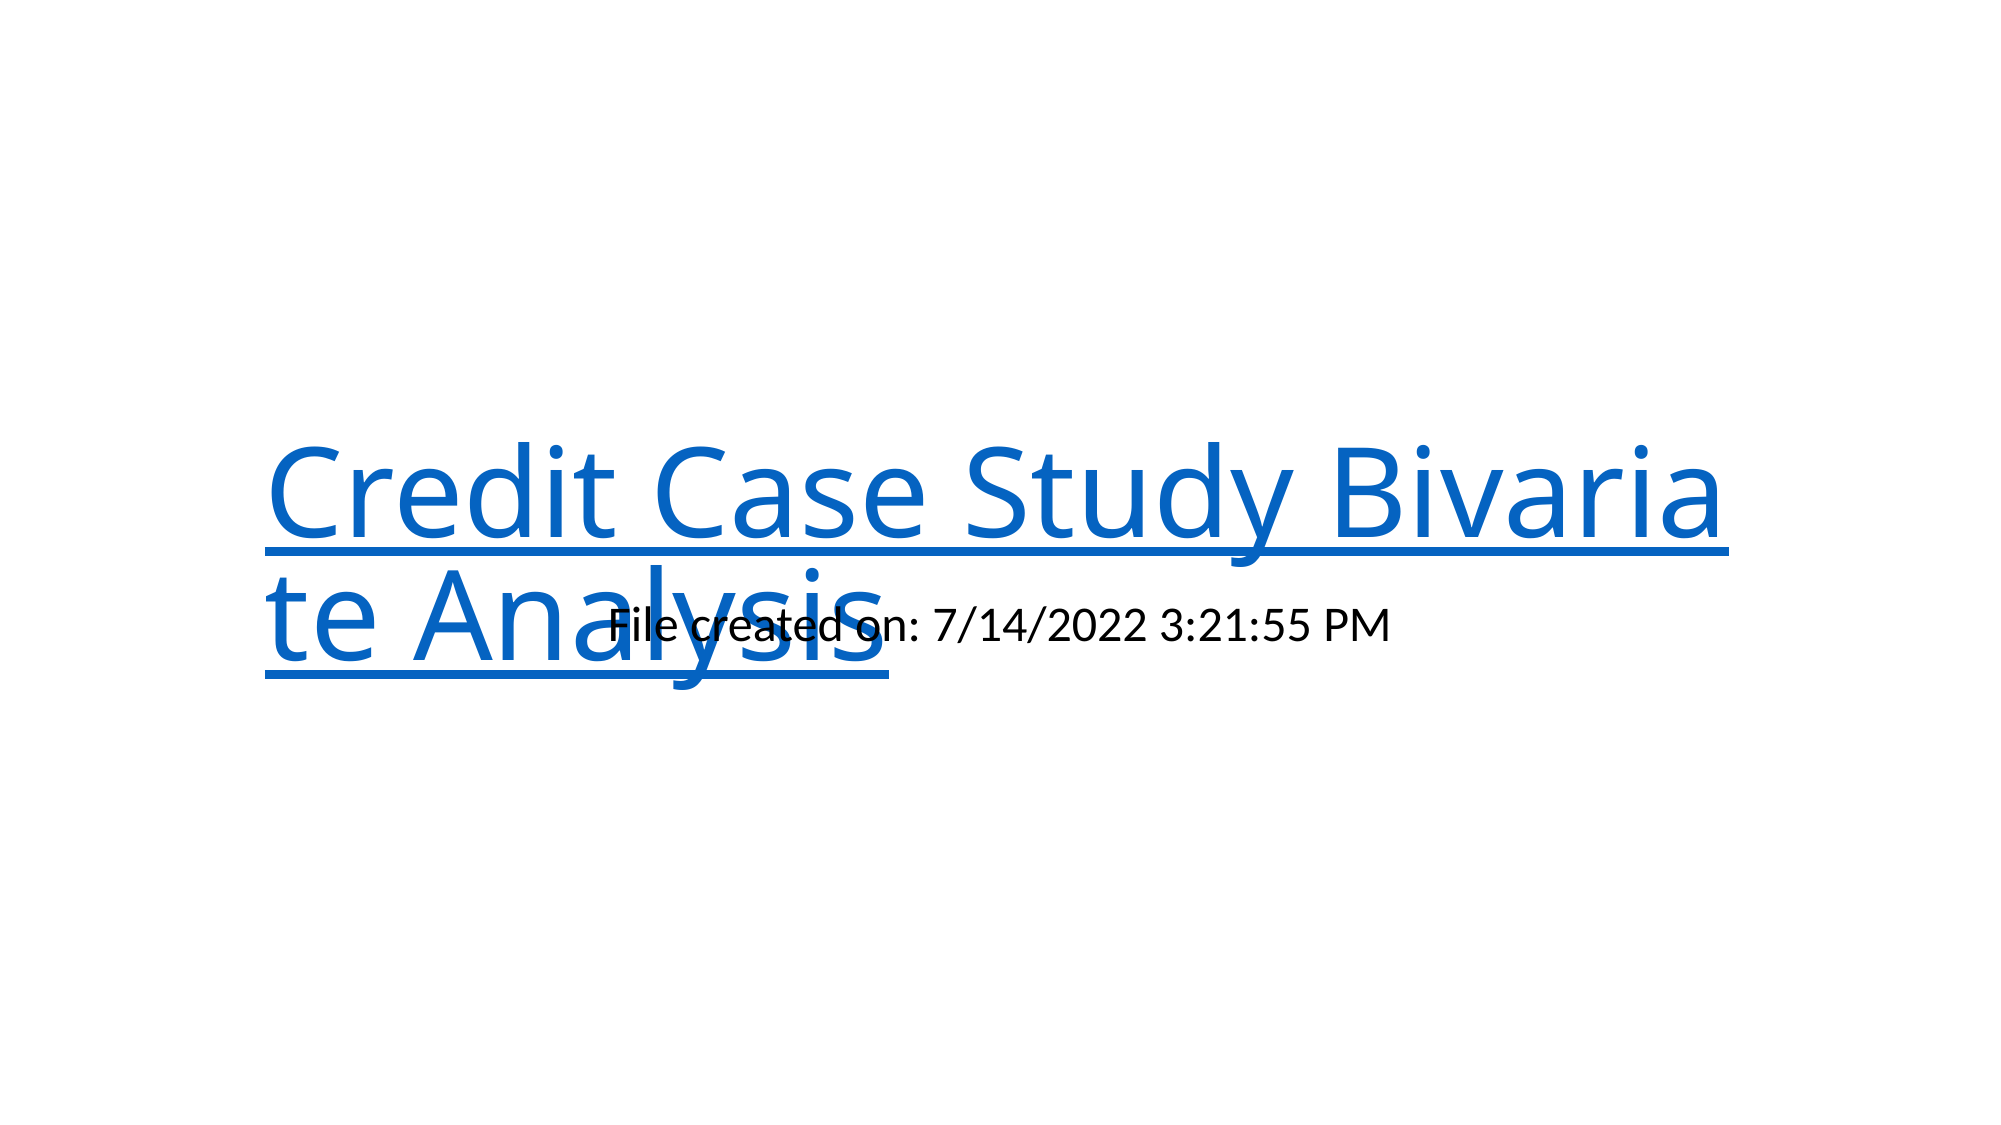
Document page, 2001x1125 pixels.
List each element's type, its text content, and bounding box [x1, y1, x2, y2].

title Credit Case Study Bivariate Analysis [249, 184, 1750, 576]
subtitle File created on: 7/14/2022 3:21:55 PM [249, 590, 1750, 863]
